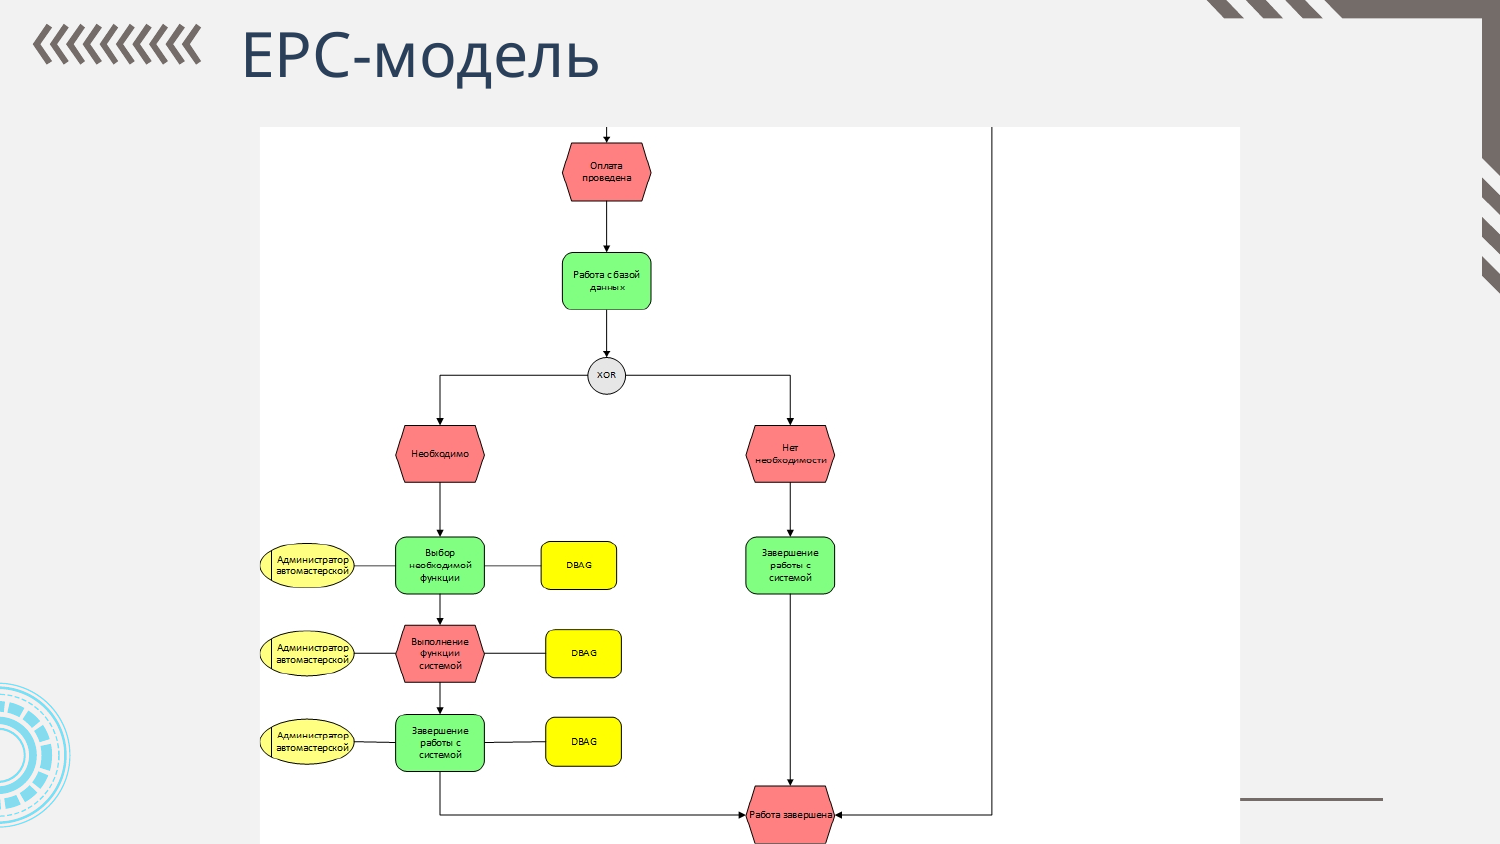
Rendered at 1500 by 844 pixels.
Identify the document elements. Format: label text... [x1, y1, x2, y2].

picture [259, 127, 1241, 844]
title EPC-модель [225, 0, 1490, 94]
